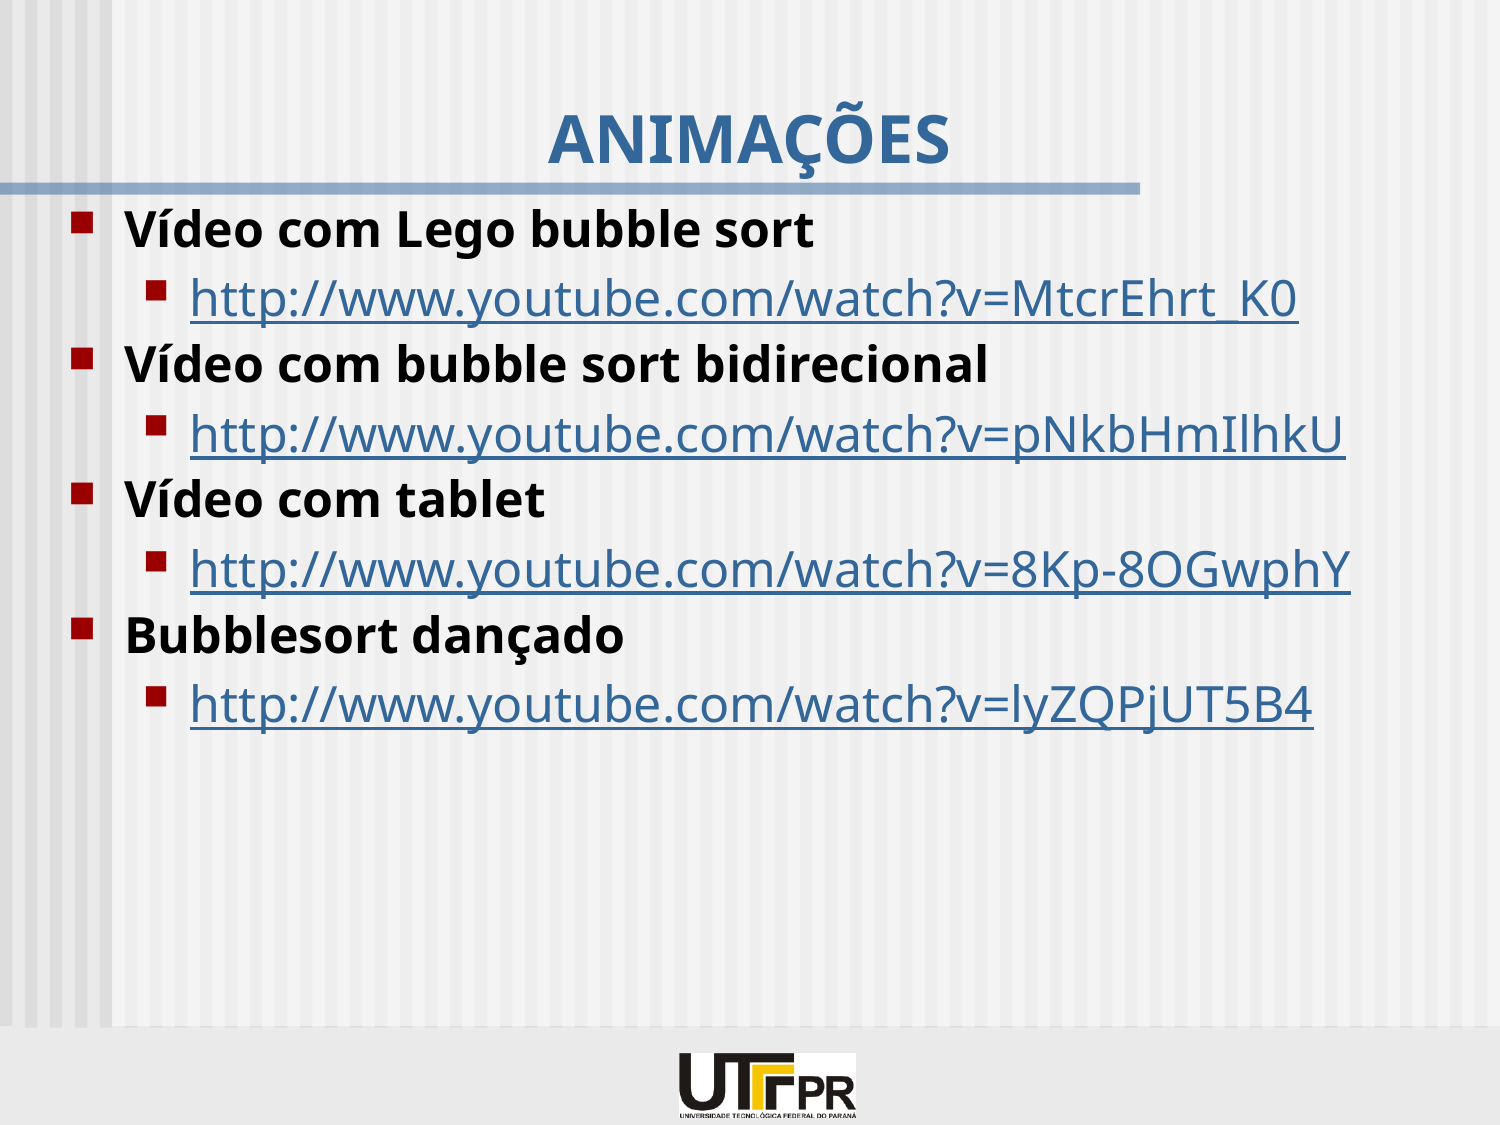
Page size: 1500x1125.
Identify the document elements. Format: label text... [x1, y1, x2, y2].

list Vídeo com Lego bubble sort http://www.youtube.com/watch?v=MtcrEhrt_K0 Vídeo com bubble sort bidirecional http://www.youtube.com/watch?v=pNkbHmIlhkU Vídeo com tablet http://www.youtube.com/watch?v=8Kp-8OGwphY Bubblesort dançado http://www.youtube.com/watch?v=lyZQPjUT5B4 [52, 196, 1448, 1048]
picture [679, 1053, 856, 1118]
title ANIMAÇÕES [49, 88, 1451, 185]
